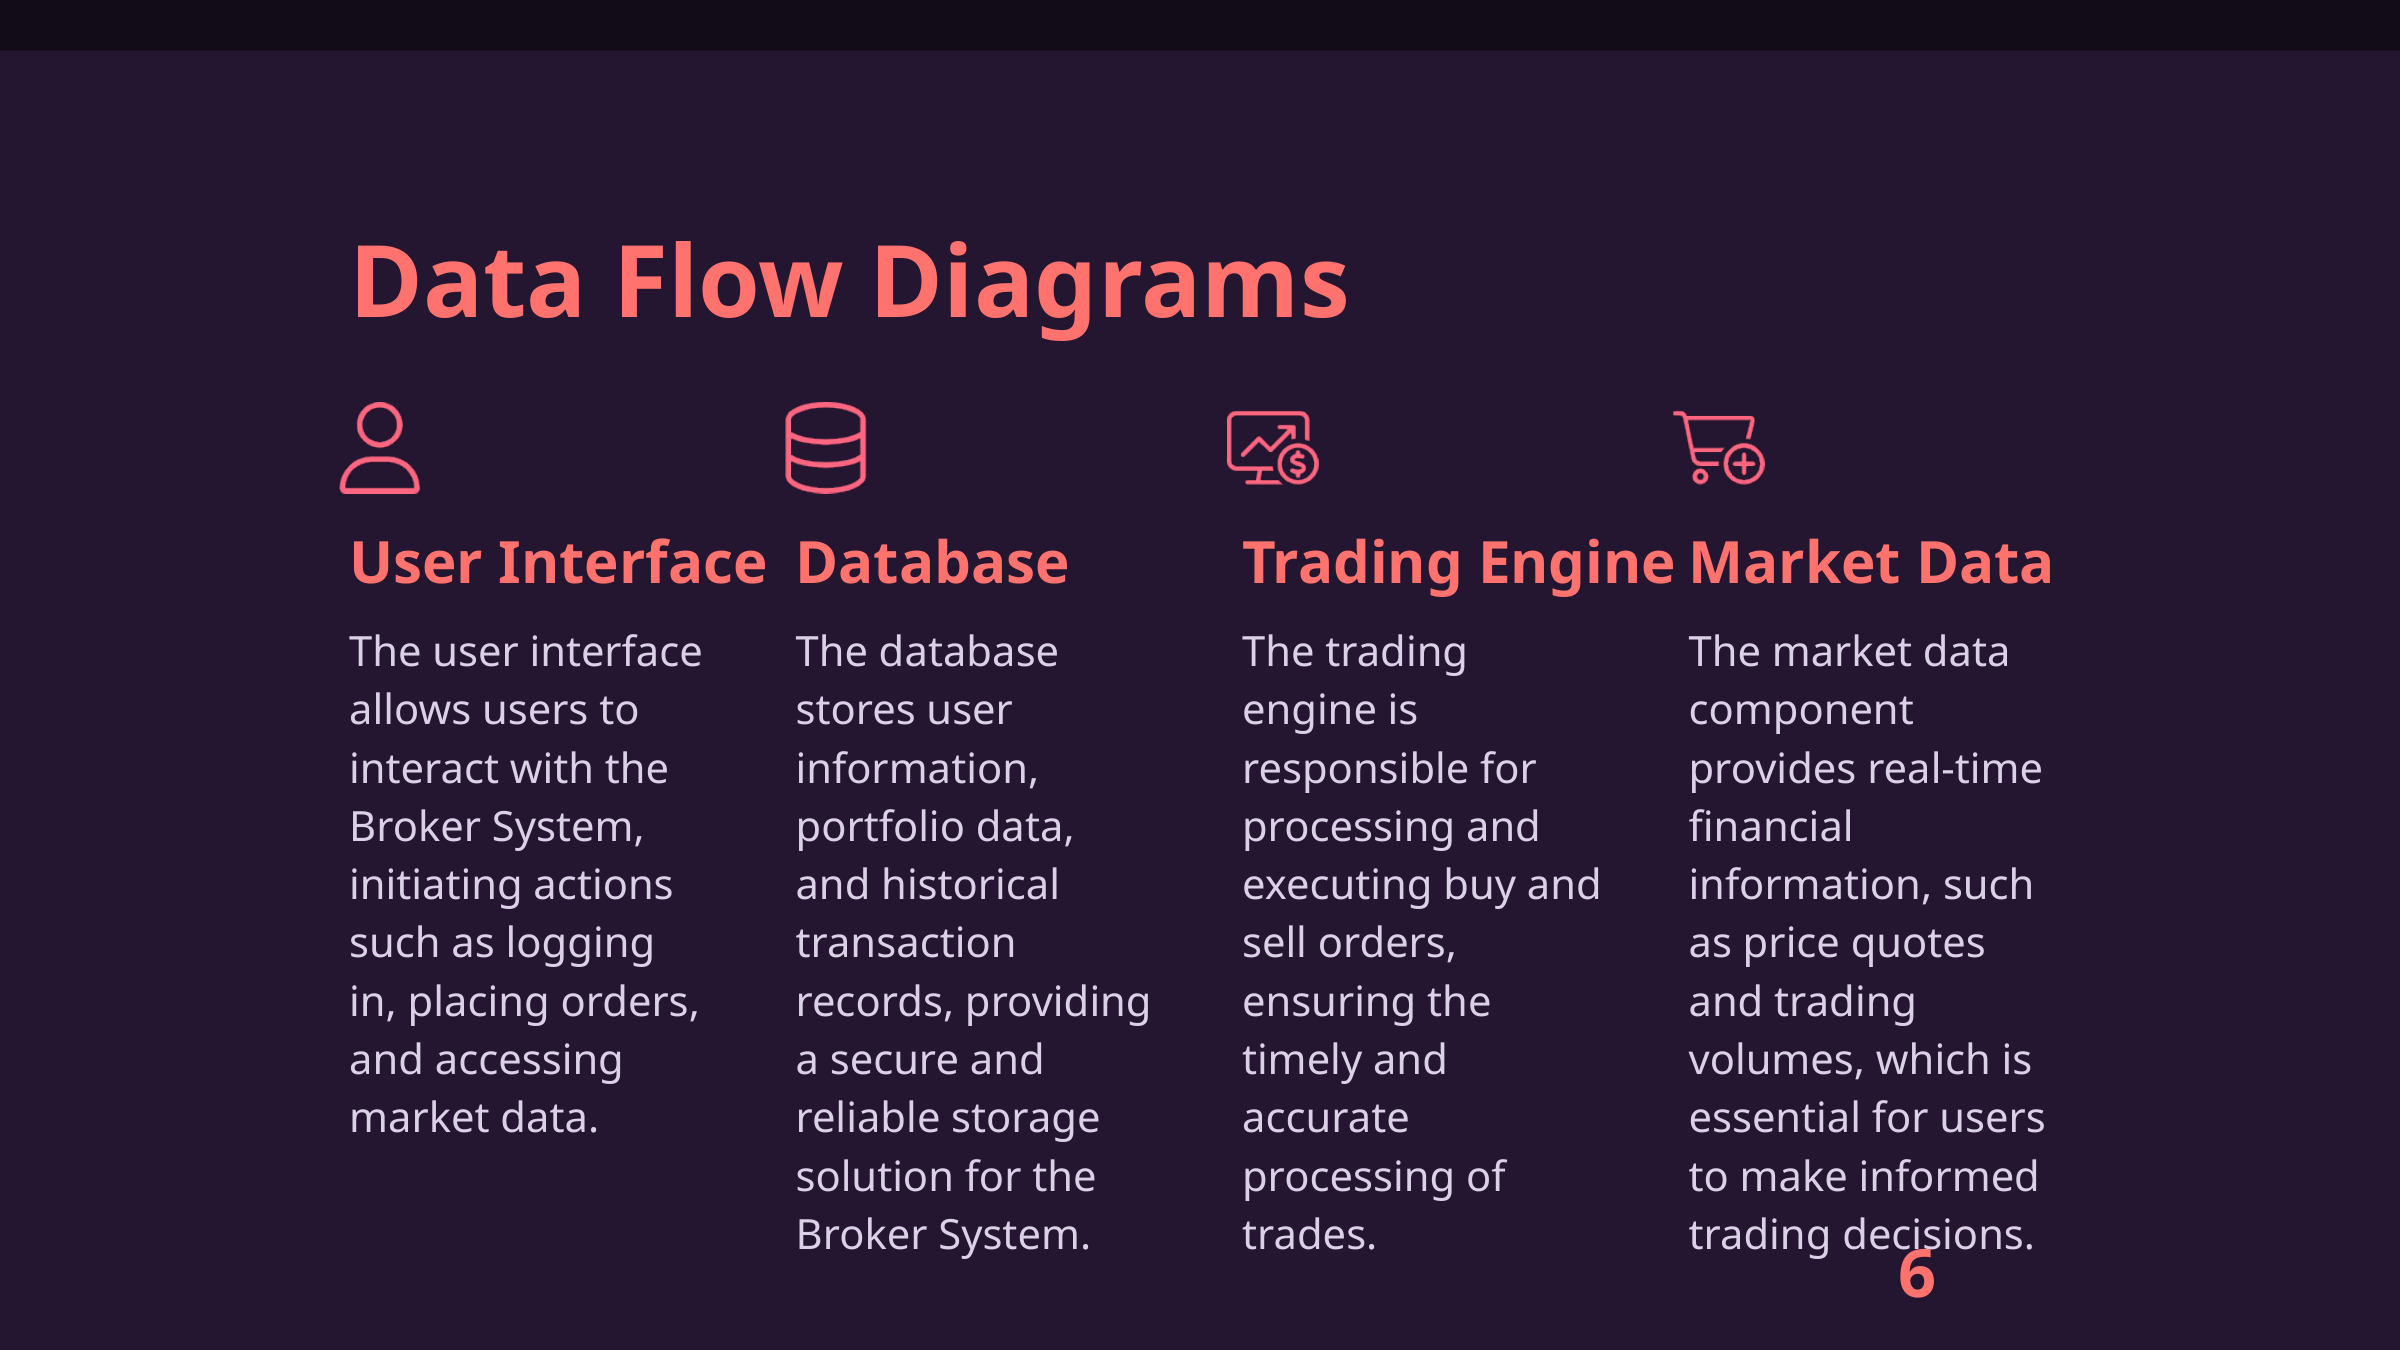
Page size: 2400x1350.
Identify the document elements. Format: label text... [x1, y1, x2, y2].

text_box Trading Engine [1227, 530, 1620, 588]
text_box [0, 50, 2400, 1350]
text_box The trading engine is responsible for processing and executing buy and sell orders, ensuring the timely and accurate processing of trades. [1227, 609, 1620, 1018]
text_box User Interface [334, 530, 727, 588]
text_box [0, 0, 2400, 50]
text_box Data Flow Diagrams [334, 216, 1246, 330]
text_box The database stores user information, portfolio data, and historical transaction records, providing a secure and reliable storage solution for the Broker System. [780, 609, 1173, 1076]
text_box 6 [1883, 1258, 2334, 1315]
text_box The market data component provides real-time financial information, such as price quotes and trading volumes, which is essential for users to make informed trading decisions. [1673, 609, 2066, 1134]
picture [334, 402, 426, 494]
text_box Database [780, 530, 1173, 588]
text_box Market Data [1673, 530, 2066, 588]
picture [780, 402, 872, 494]
picture [1673, 402, 1765, 494]
picture [1227, 402, 1319, 494]
text_box The user interface allows users to interact with the Broker System, initiating actions such as logging in, placing orders, and accessing market data. [334, 609, 727, 1018]
